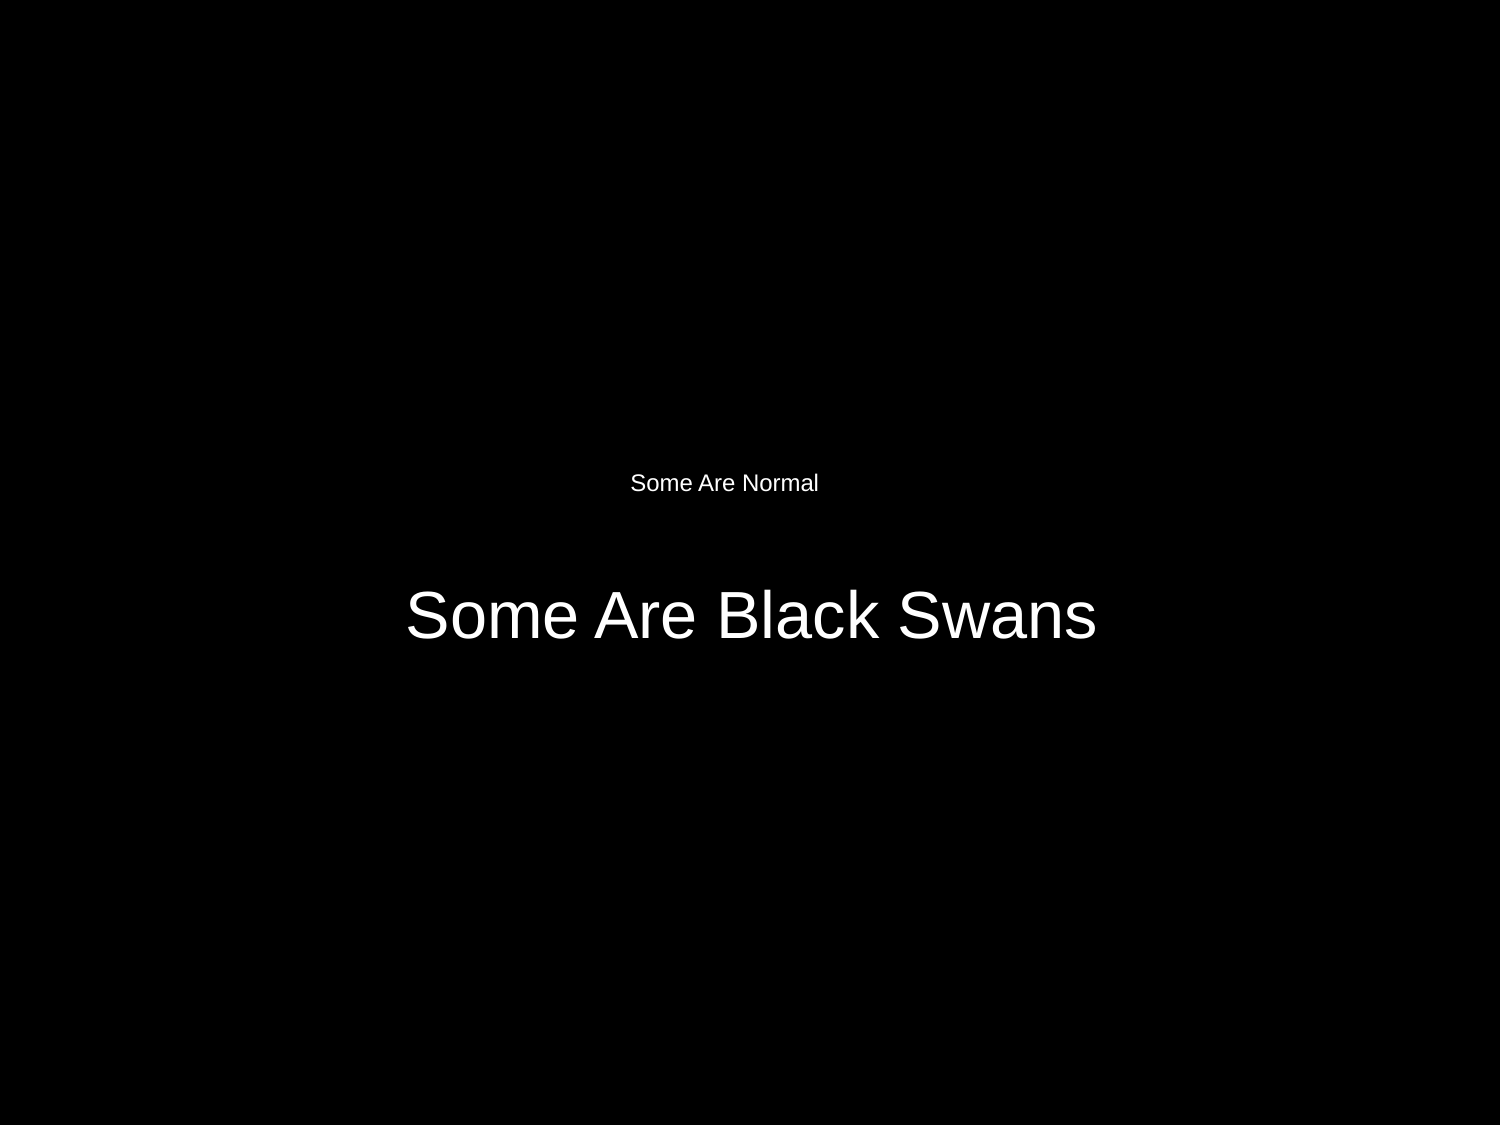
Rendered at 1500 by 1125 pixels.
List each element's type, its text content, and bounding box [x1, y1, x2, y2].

title Some Are Normal [296, 430, 1154, 563]
text_box Some Are Black Swans [390, 564, 1236, 660]
